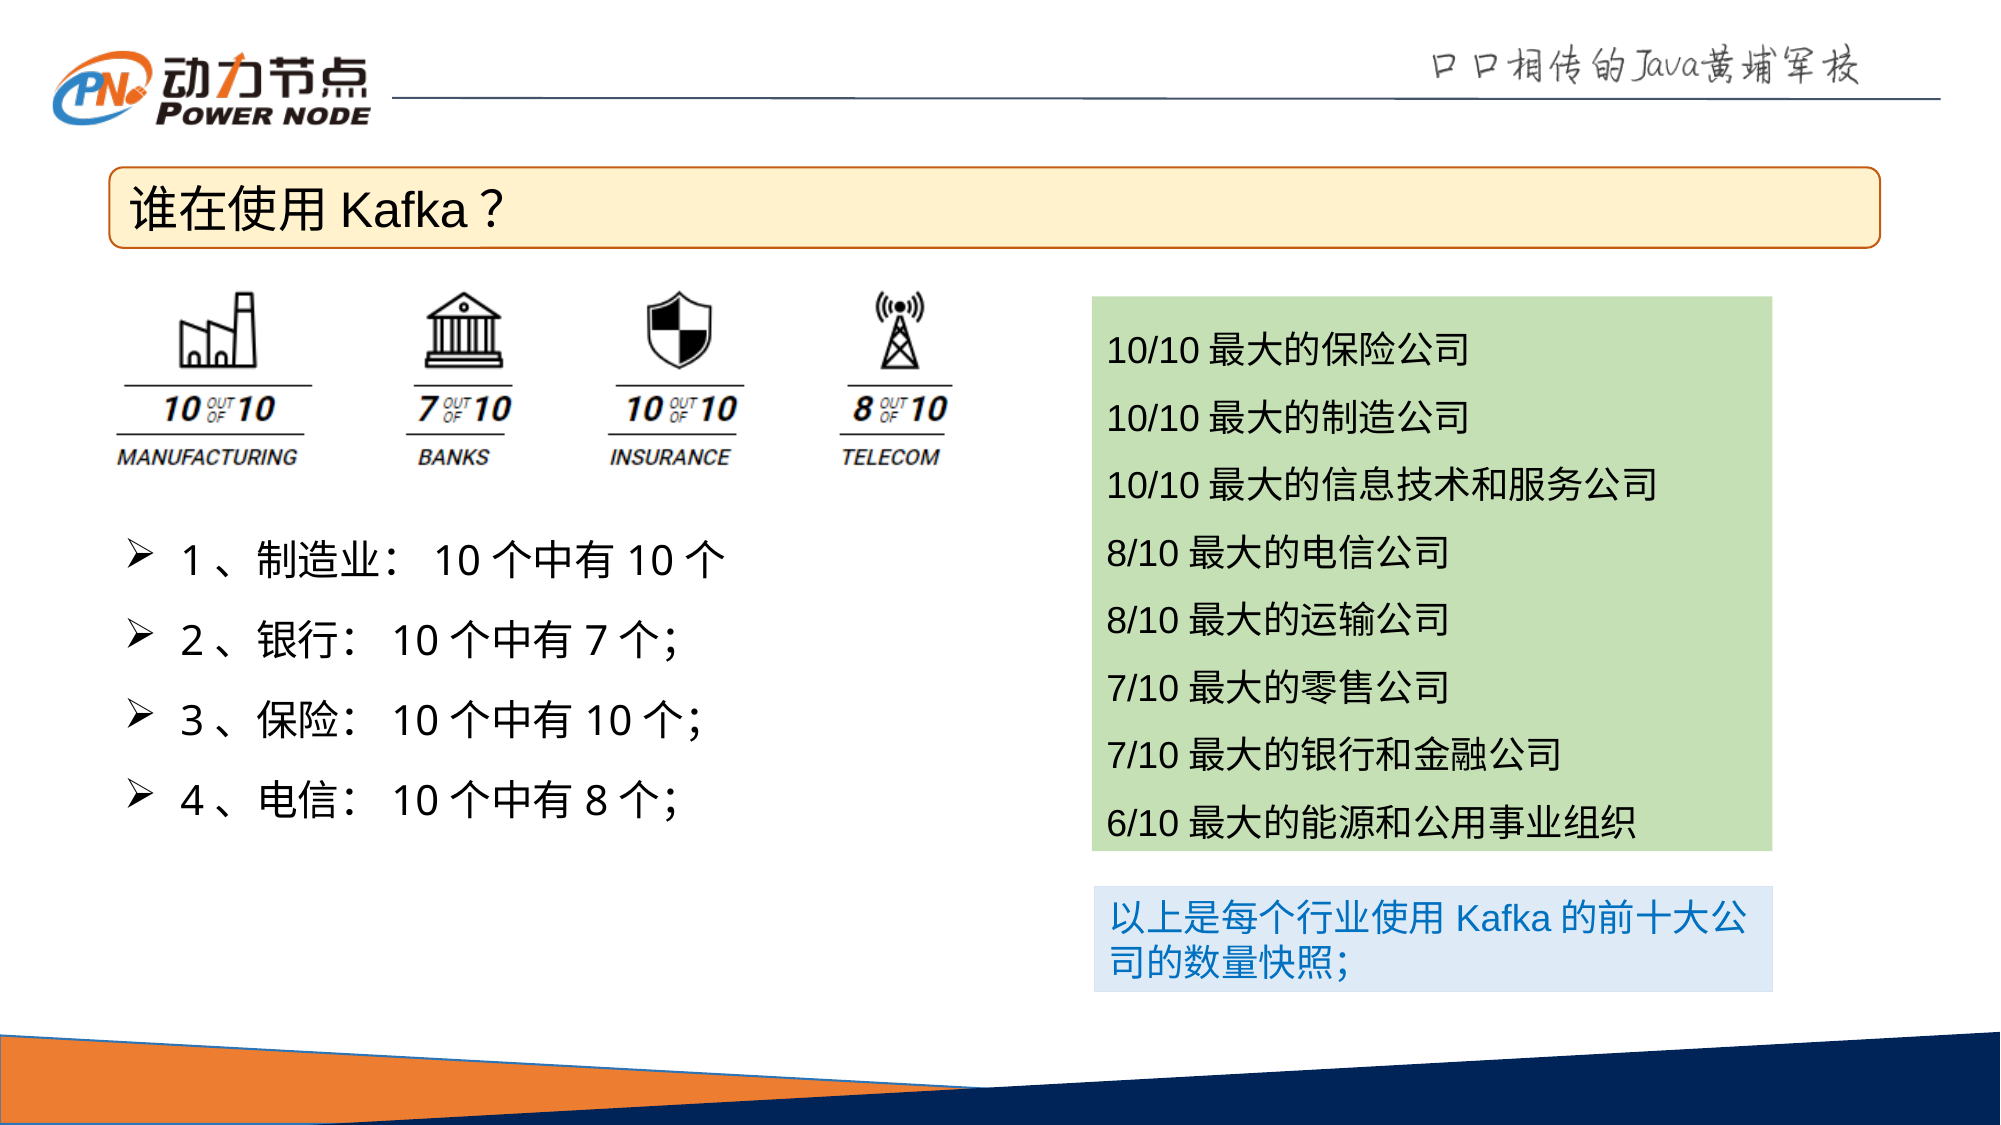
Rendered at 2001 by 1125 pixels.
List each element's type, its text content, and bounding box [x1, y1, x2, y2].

text_box [0, 1034, 976, 1125]
text_box [308, 1030, 2000, 1125]
text_box 1、制造业：10个中有10个 2、银行：10个中有7个； 3、保险：10个中有10个； 4、电信：10个中有8个； [109, 286, 1881, 1032]
picture [0, 0, 389, 227]
picture [112, 288, 959, 473]
text_box 以上是每个行业使用Kafka的前十大公司的数量快照； [1094, 886, 1773, 992]
picture [1407, 0, 2001, 196]
text_box 谁在使用Kafka？ [108, 166, 1882, 249]
text_box 10/10最大的保险公司 10/10最大的制造公司 10/10最大的信息技术和服务公司 8/10最大的电信公司 8/10最大的运输公司 7/10最大的零售公司 7/10最大的银行和金融公司 6/10最大的能源和公用事业组织 [1091, 296, 1773, 852]
